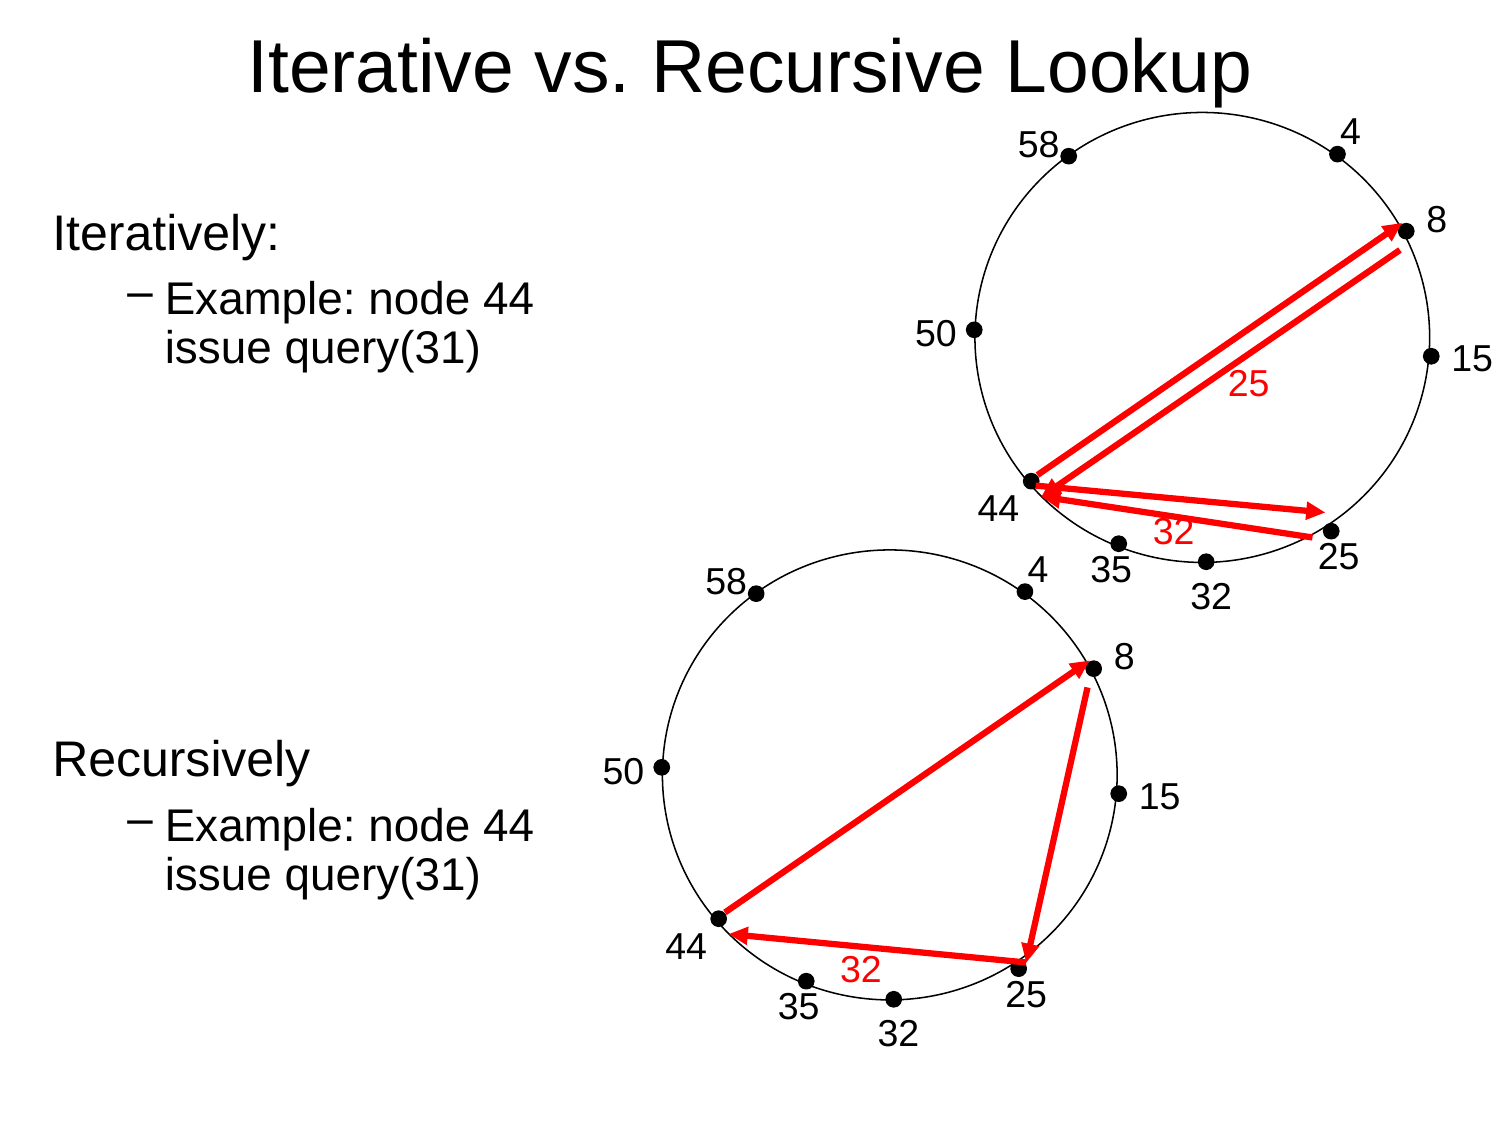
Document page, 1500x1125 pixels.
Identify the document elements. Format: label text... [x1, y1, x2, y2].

list Iteratively: Example: node 44 issue query(31) Recursively Example: node 44 issue query(31) [37, 200, 575, 1000]
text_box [1025, 687, 1088, 963]
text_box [1041, 496, 1313, 538]
title Iterative vs. Recursive Lookup [162, 24, 1338, 113]
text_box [1041, 249, 1401, 497]
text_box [899, 99, 1500, 626]
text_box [1035, 485, 1326, 513]
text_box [1037, 222, 1402, 252]
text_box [587, 537, 1197, 1063]
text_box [724, 660, 1090, 913]
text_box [728, 933, 1027, 963]
